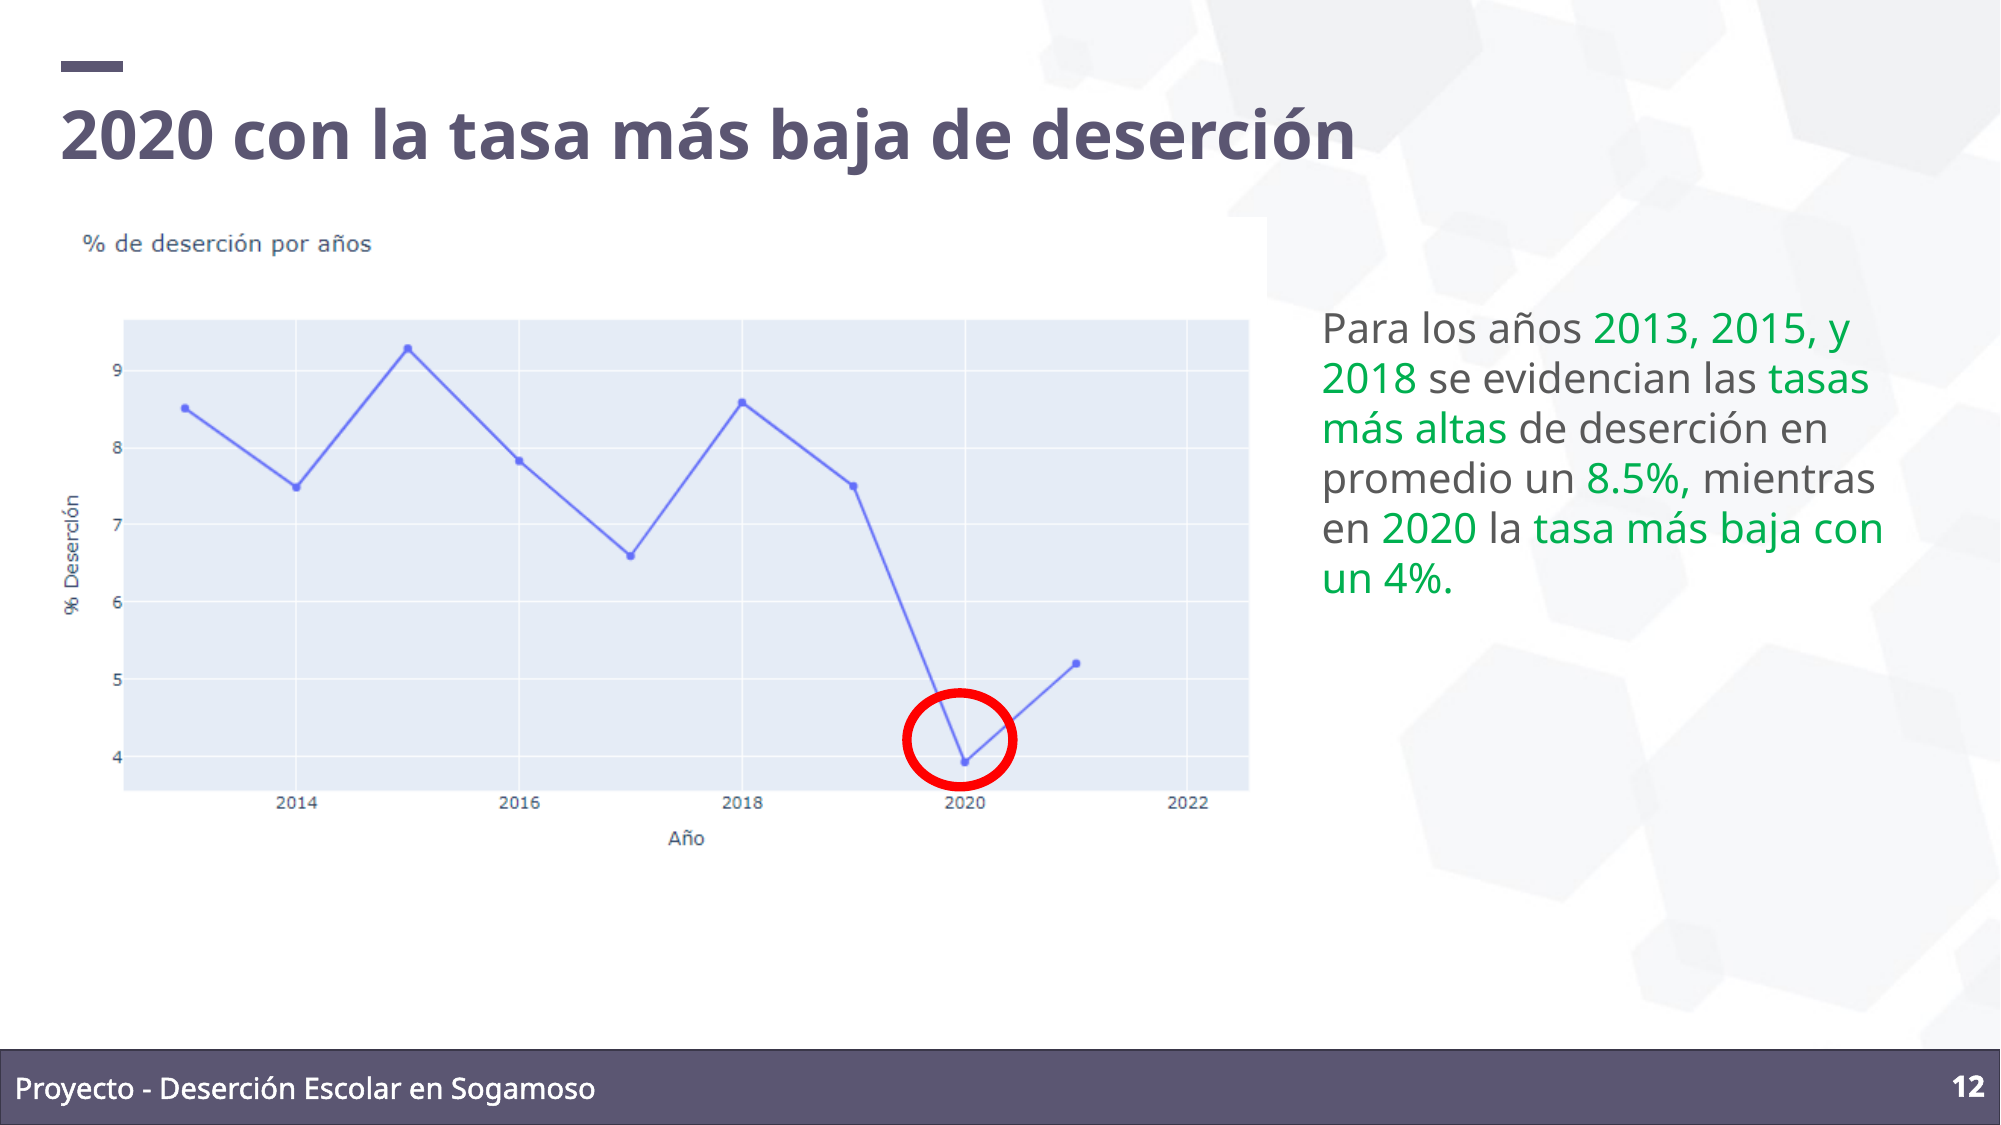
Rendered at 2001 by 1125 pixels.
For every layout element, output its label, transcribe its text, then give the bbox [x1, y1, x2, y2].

text_box Para los años 2013, 2015, y 2018 se evidencian las tasas más altas de deserción en promedio un 8.5%, mientras en 2020 la tasa más baja con un 4%. [1306, 294, 1918, 610]
slide_number 12 [1550, 1057, 2000, 1118]
text_box [0, 1049, 2000, 1125]
text_box 2020 con la tasa más baja de deserción [45, 70, 1482, 206]
text_box Proyecto - Deserción Escolar en Sogamoso [0, 1062, 907, 1112]
picture [0, 0, 2001, 1125]
text_box [61, 61, 123, 72]
